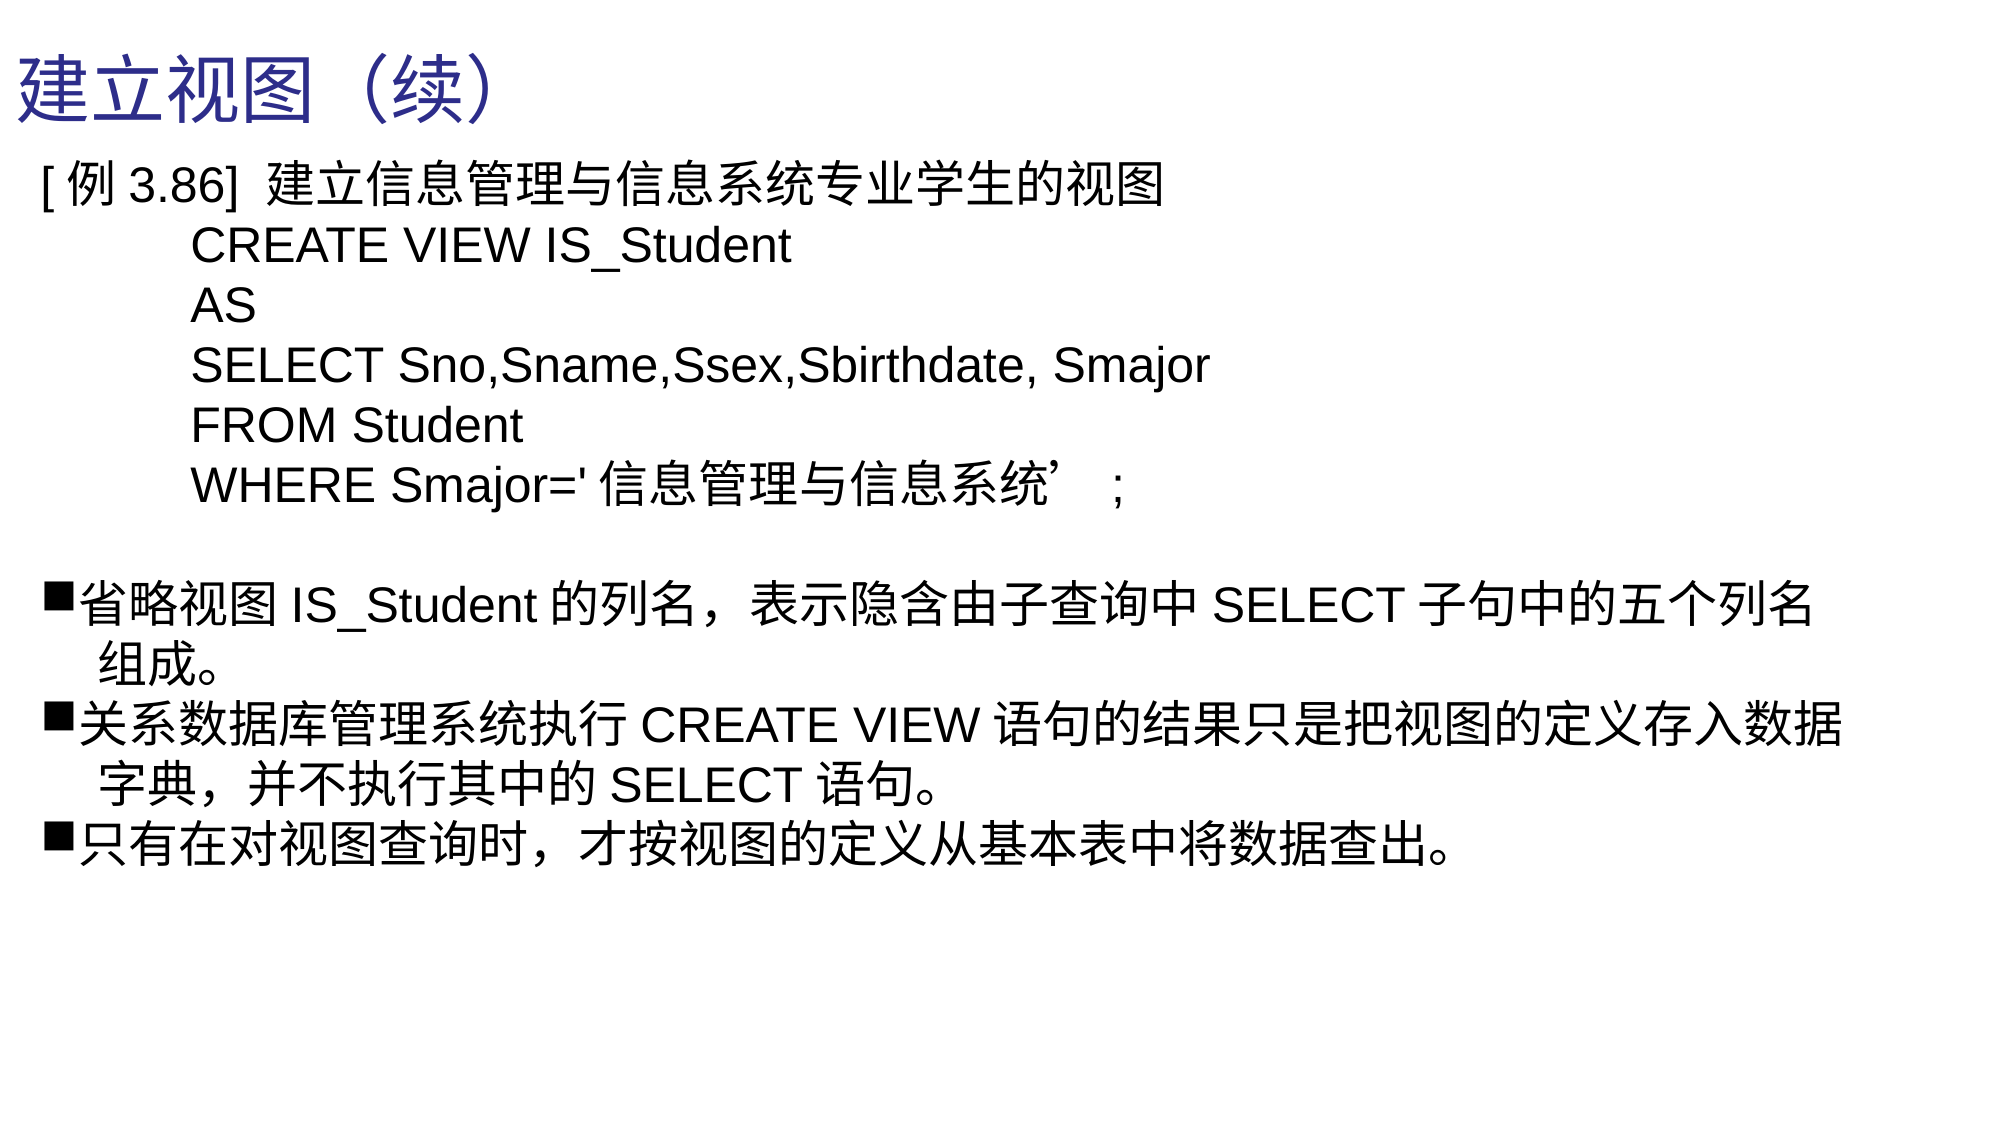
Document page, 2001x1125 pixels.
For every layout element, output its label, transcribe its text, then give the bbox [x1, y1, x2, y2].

list [例3.86] 建立信息管理与信息系统专业学生的视图 CREATE VIEW IS_Student AS SELECT Sno,Sname,Ssex,Sbirthdate, Smajor FROM Student WHERE Smajor='信息管理与信息系统’; 省略视图IS_Student的列名，表示隐含由子查询中SELECT子句中的五个列名 组成。 关系数据库管理系统执行CREATE VIEW语句的结果只是把视图的定义存入数据 字典，并不执行其中的SELECT语句。 只有在对视图查询时，才按视图的定义从基本表中将数据查出。 [25, 144, 1981, 1047]
title 建立视图（续） [0, 0, 1800, 181]
